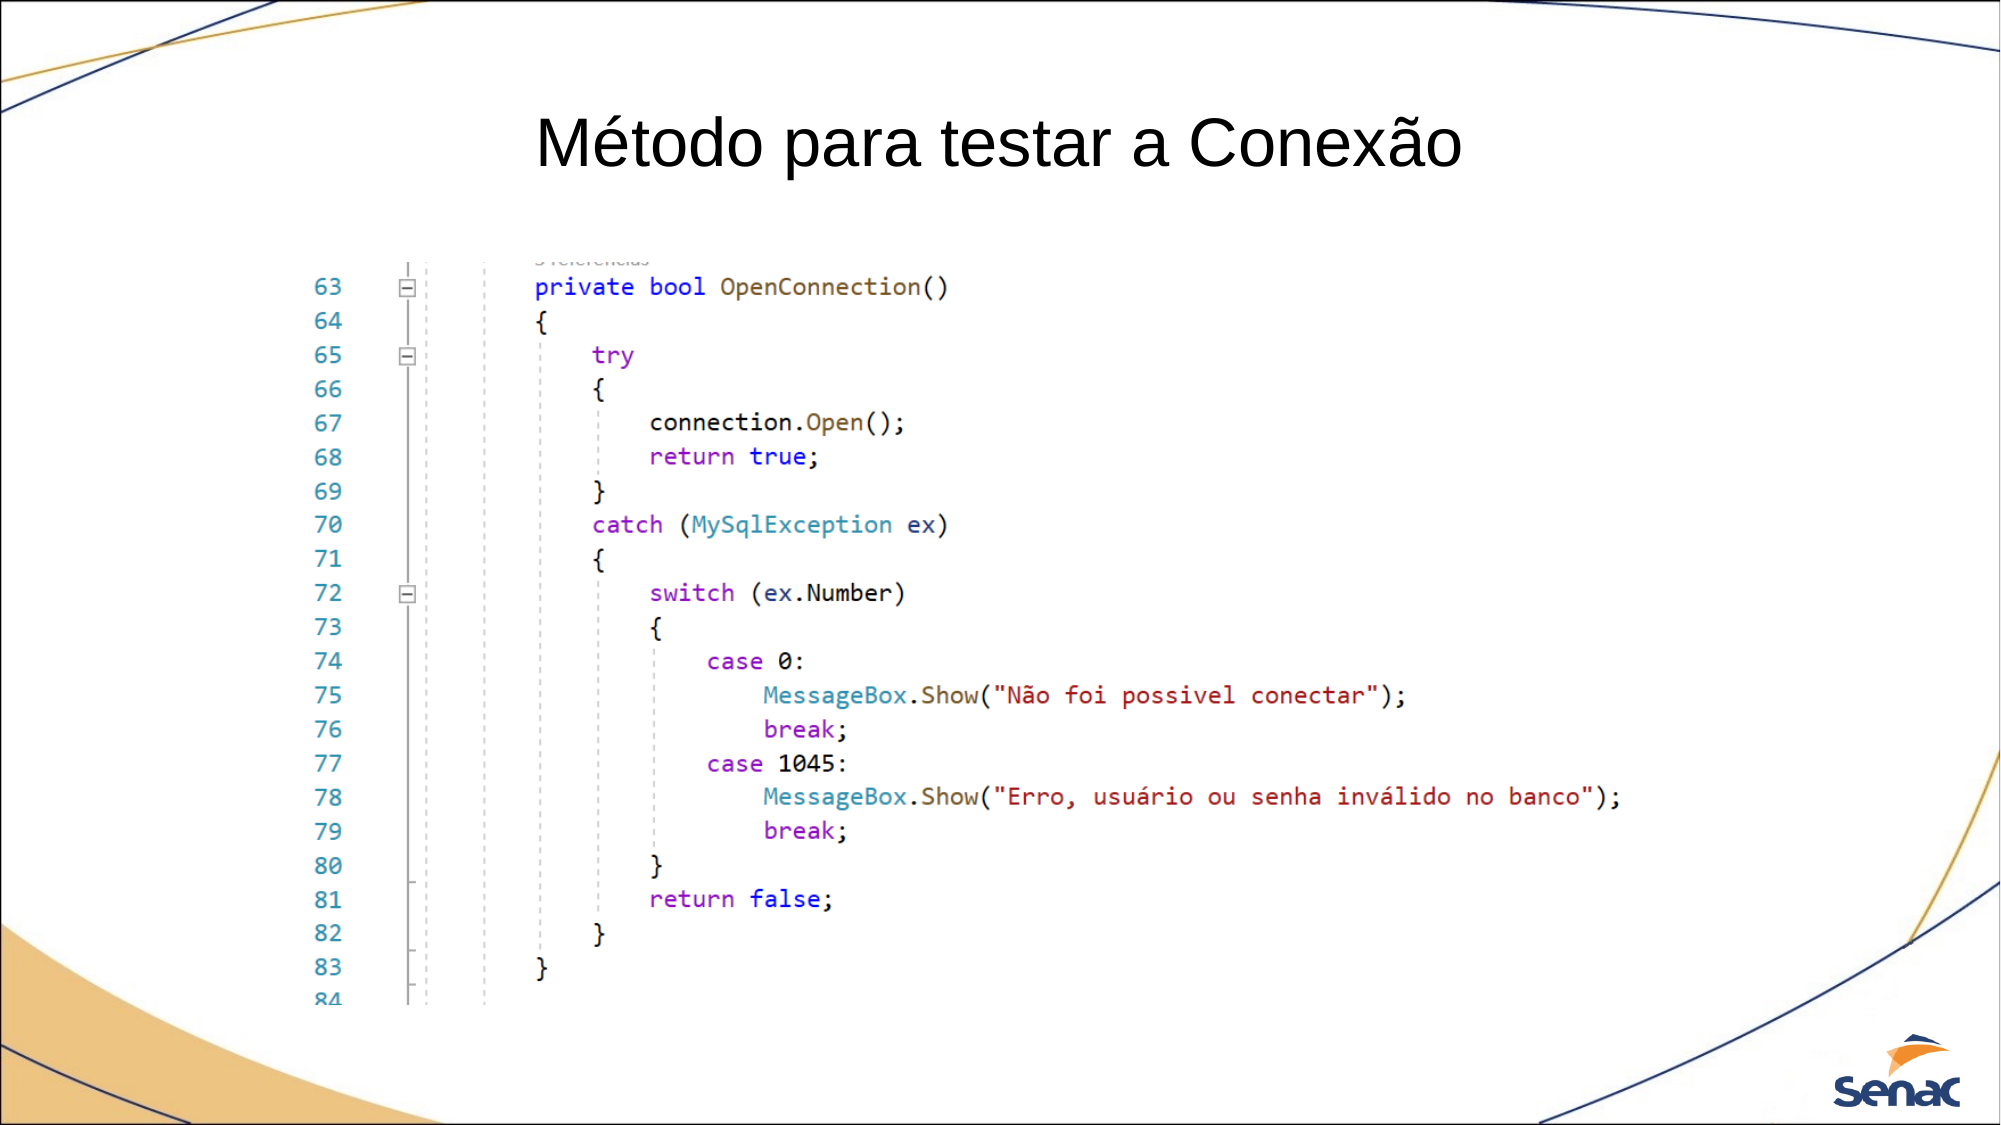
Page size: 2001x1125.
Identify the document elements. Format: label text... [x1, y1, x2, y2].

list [276, 262, 1724, 1006]
title Método para testar a Conexão [99, 45, 1900, 233]
picture [0, 0, 2001, 1125]
